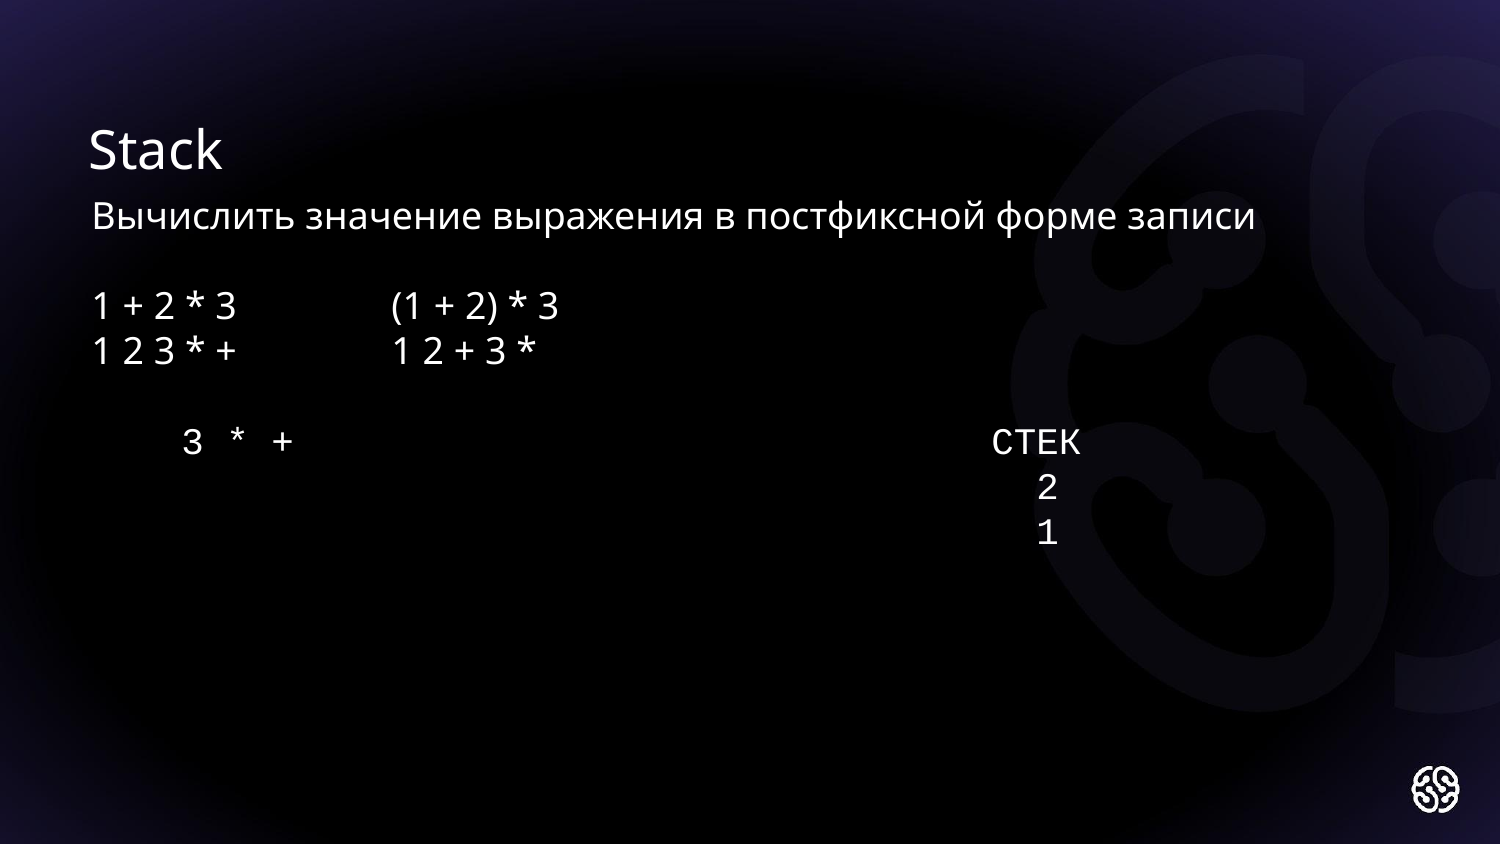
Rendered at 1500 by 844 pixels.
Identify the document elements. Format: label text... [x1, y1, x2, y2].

picture [0, 0, 1500, 844]
text_box Вычислить значение выражения в постфиксной форме записи 1 + 2 * 3 (1 + 2) * 3 1 2 3 * + 1 2 + 3 * 3 * + СТЕК 2 1 [91, 178, 1409, 597]
subtitle Stack [88, 0, 1412, 399]
